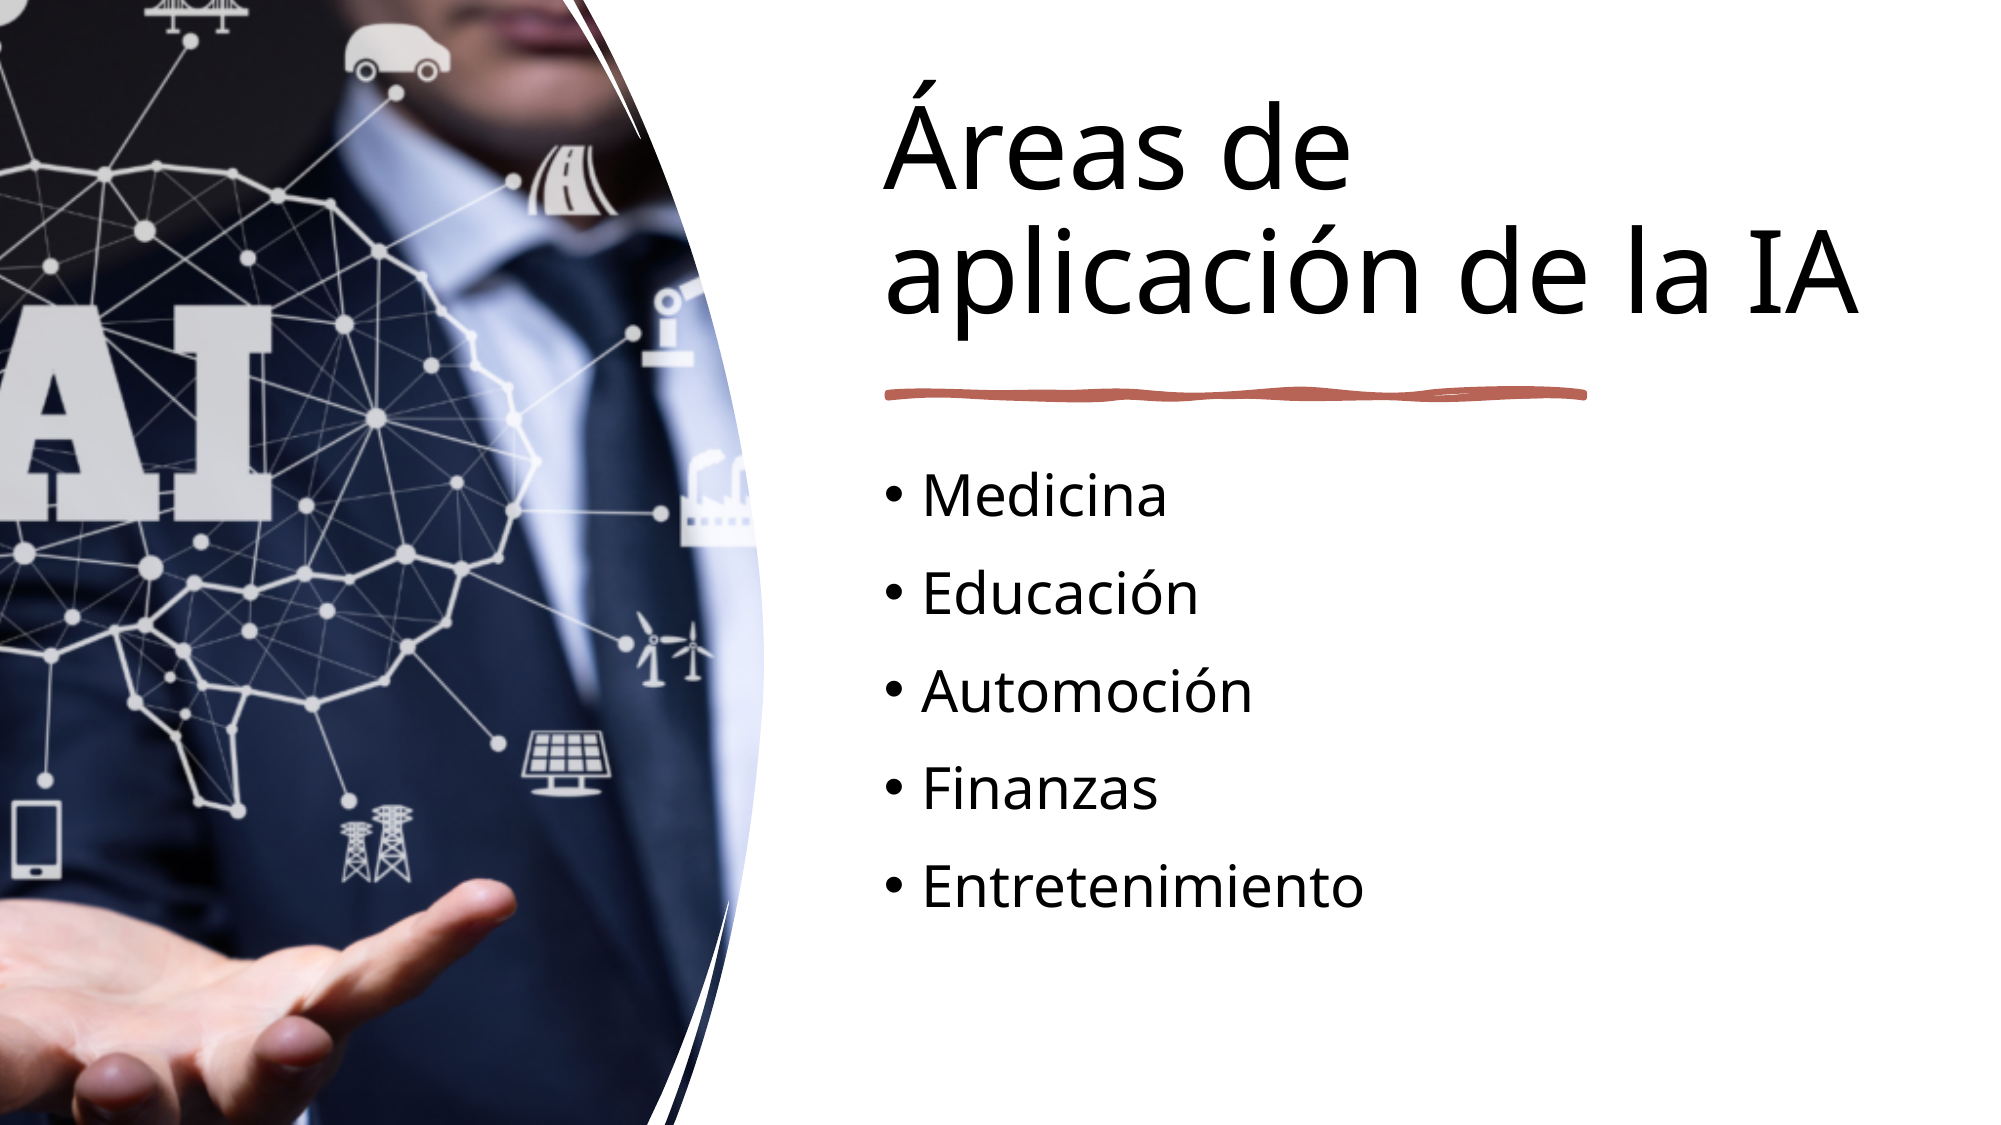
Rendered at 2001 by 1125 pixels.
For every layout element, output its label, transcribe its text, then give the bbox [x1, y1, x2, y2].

text_box [764, 0, 2000, 1125]
list Medicina Educación Automoción Finanzas Entretenimiento [869, 443, 1895, 1016]
picture [0, 0, 764, 1125]
text_box [886, 388, 1586, 401]
title Áreas de aplicación de la IA [869, 53, 1895, 347]
